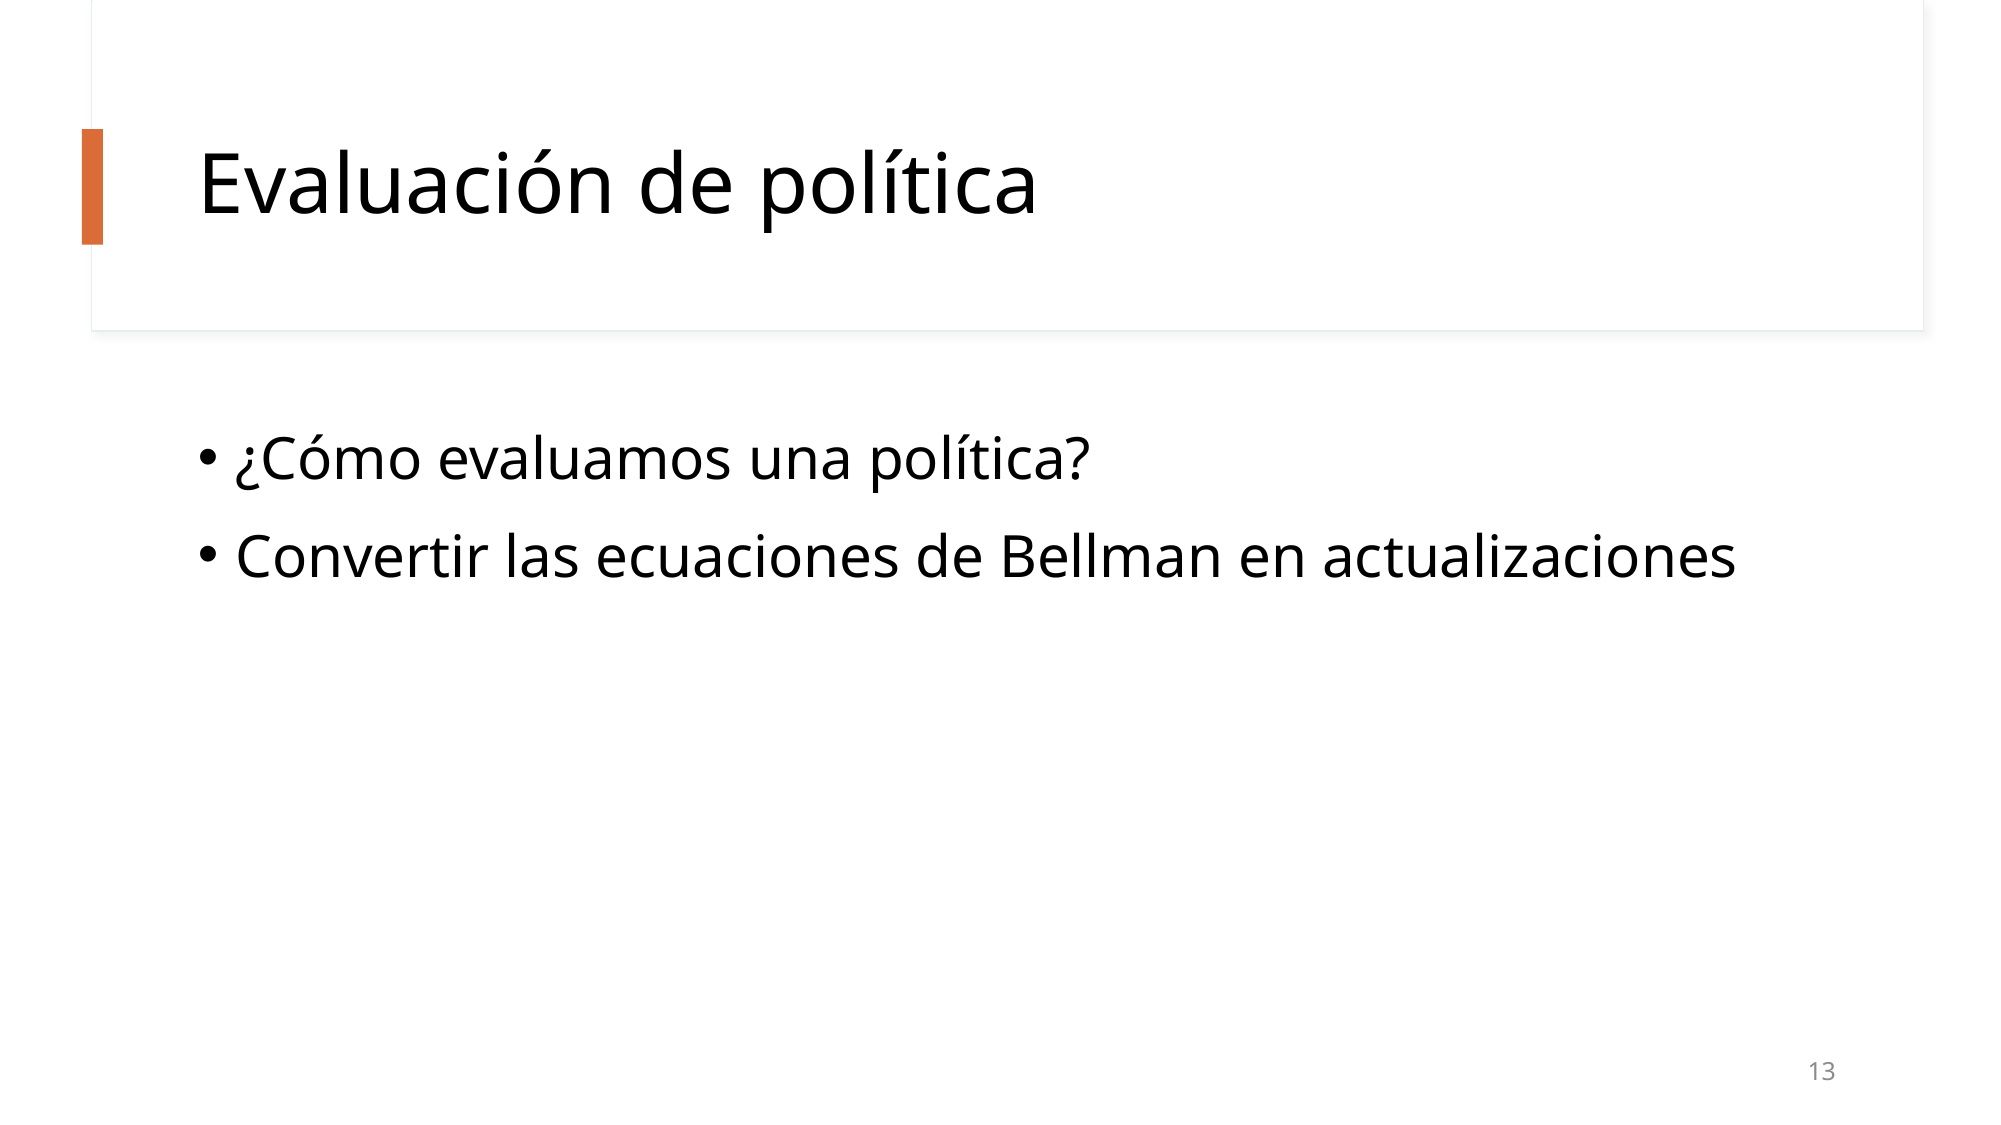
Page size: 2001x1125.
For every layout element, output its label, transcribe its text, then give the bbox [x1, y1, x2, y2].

title Evaluación de política [183, 90, 1851, 284]
slide_number 13 [1401, 1042, 1851, 1103]
